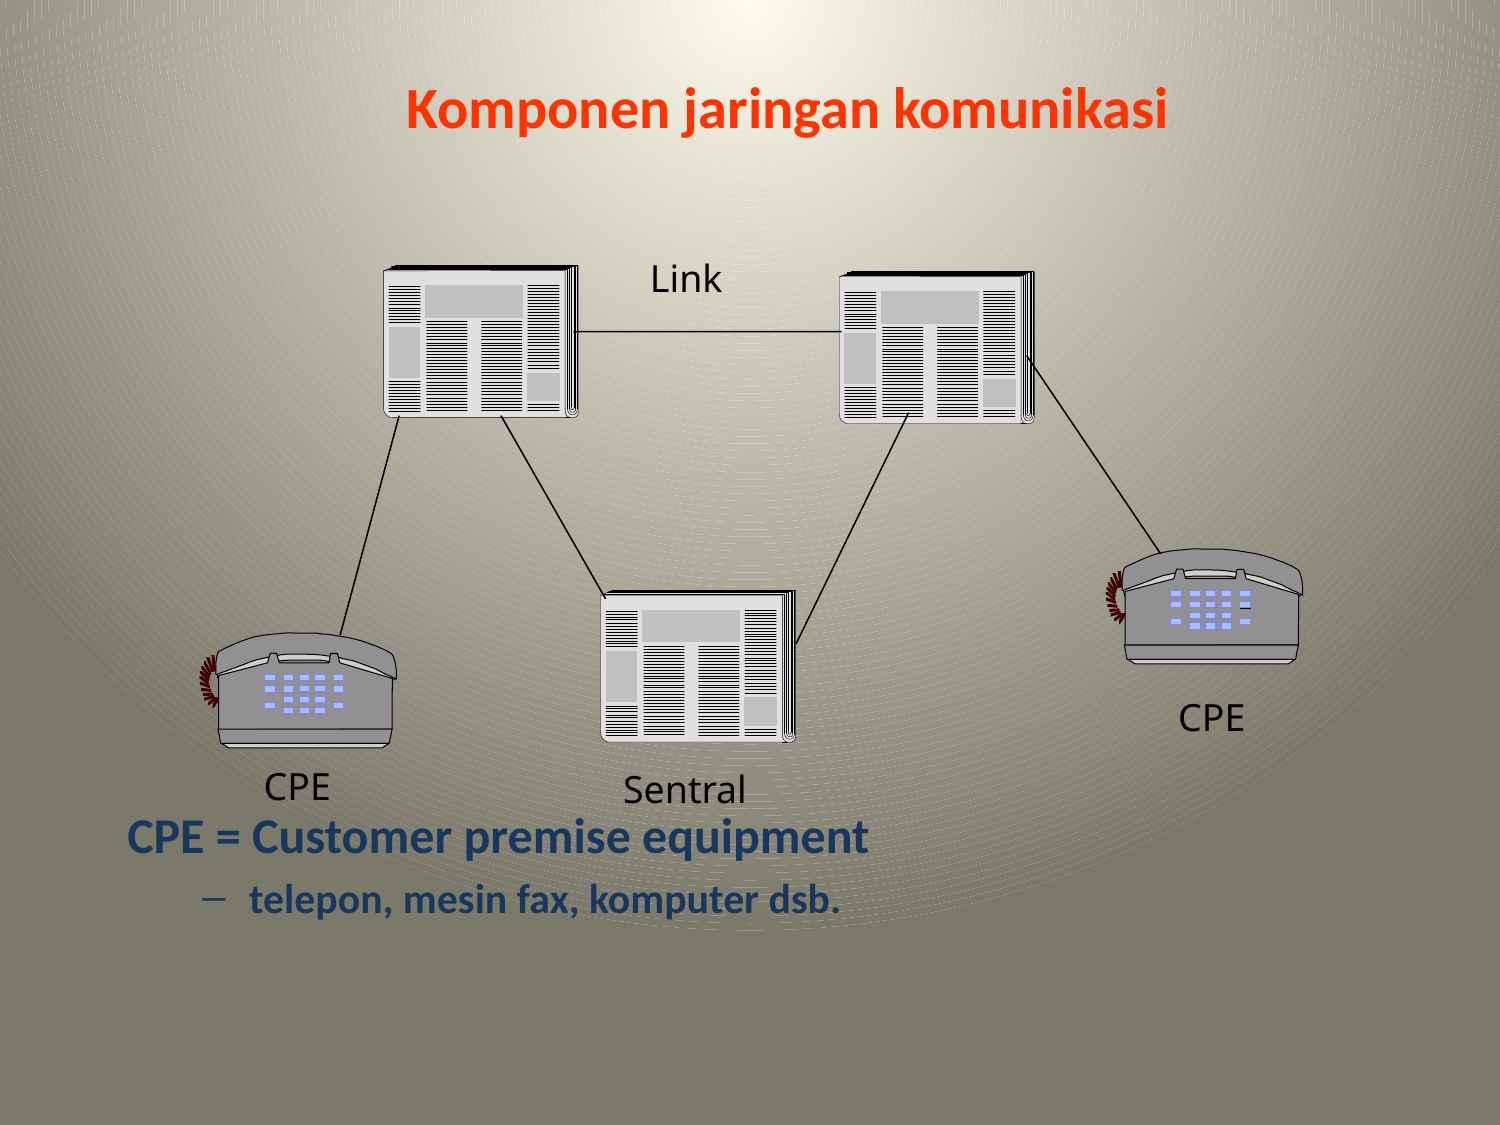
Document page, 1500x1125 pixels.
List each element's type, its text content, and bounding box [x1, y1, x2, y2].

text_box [197, 247, 1305, 819]
text_box Komponen jaringan komunikasi CPE = Customer premise equipment telepon, mesin fax, komputer dsb. [112, 62, 1463, 1088]
